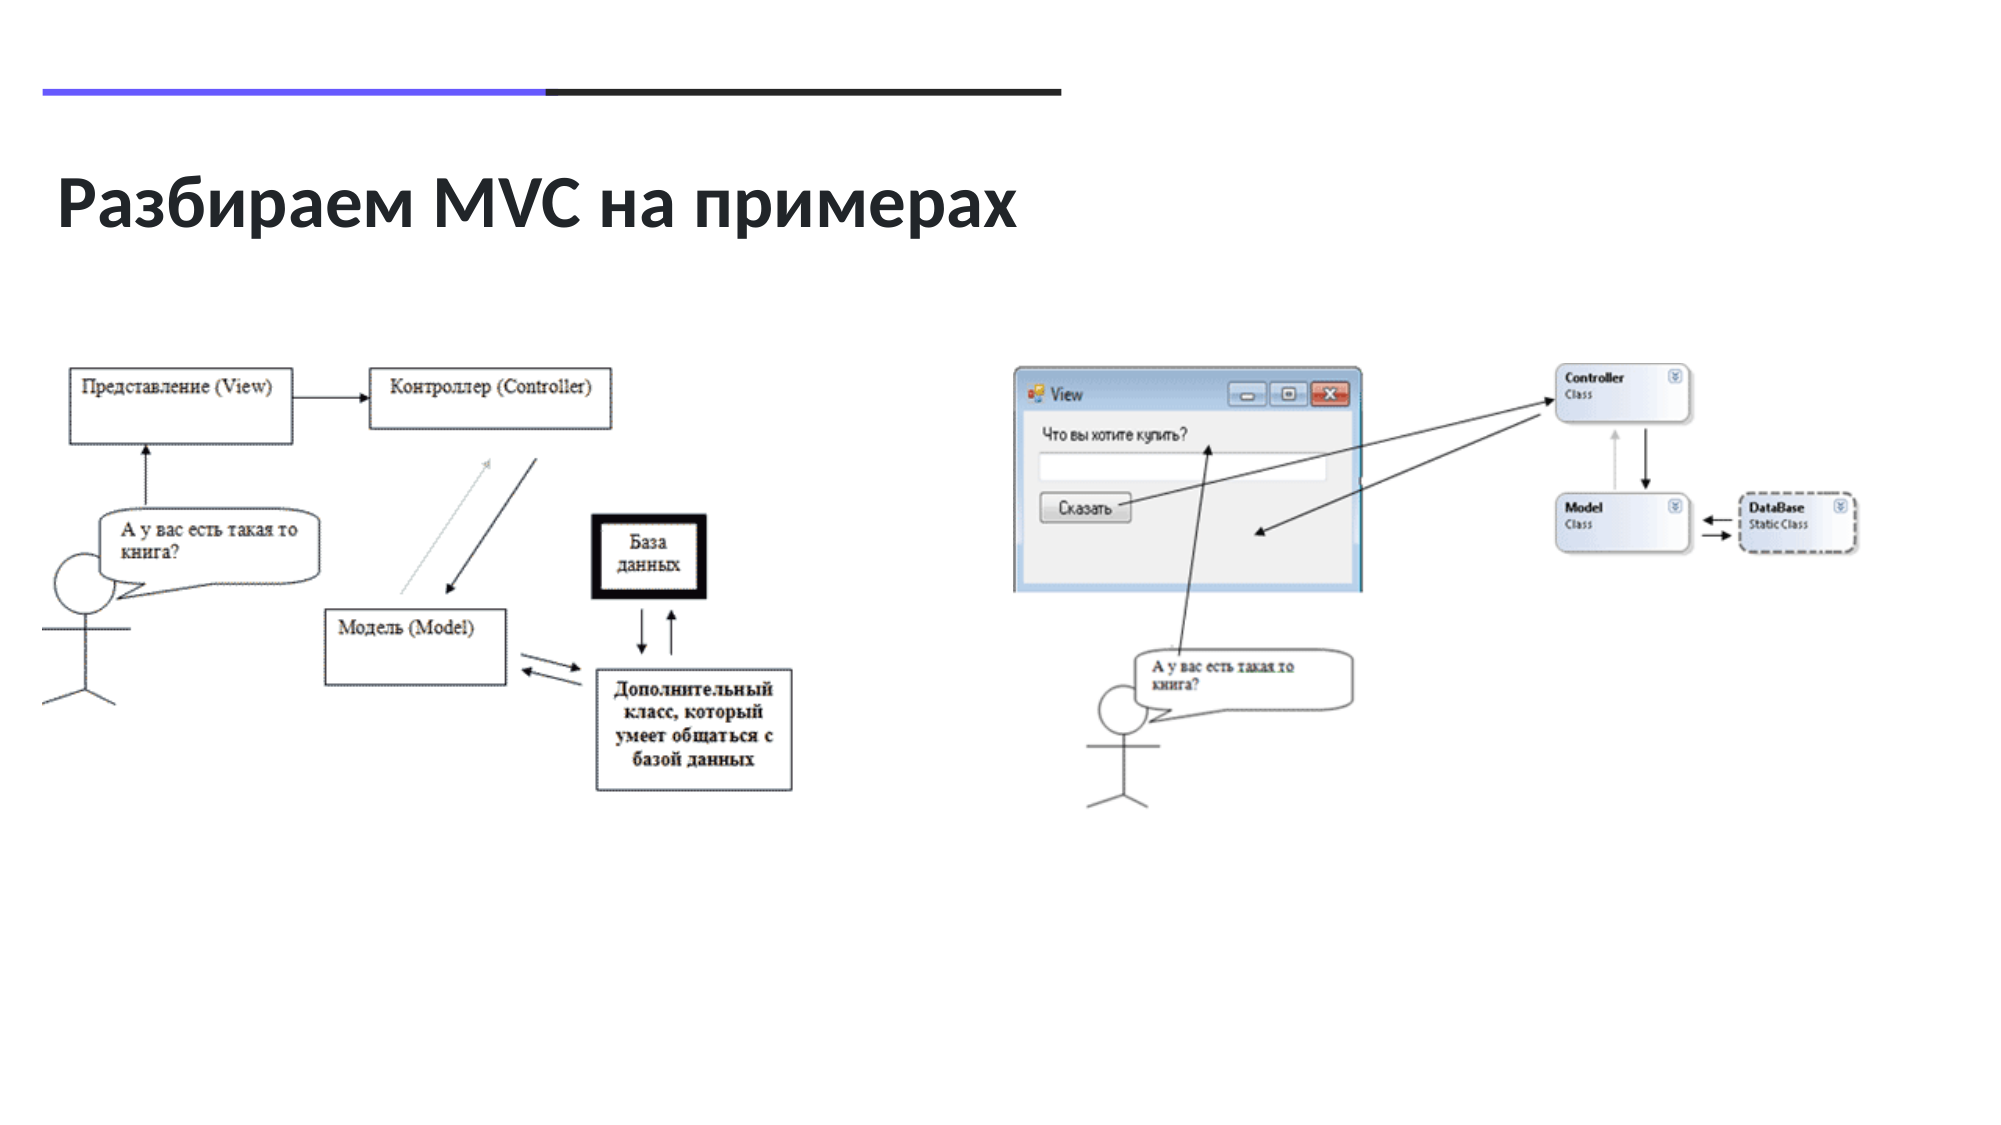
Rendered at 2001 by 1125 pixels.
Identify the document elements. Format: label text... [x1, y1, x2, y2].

text_box [545, 88, 1062, 96]
text_box Разбираем MVC на примерах [42, 145, 1043, 252]
picture [42, 362, 796, 798]
picture [1013, 362, 1863, 814]
text_box [42, 88, 545, 96]
